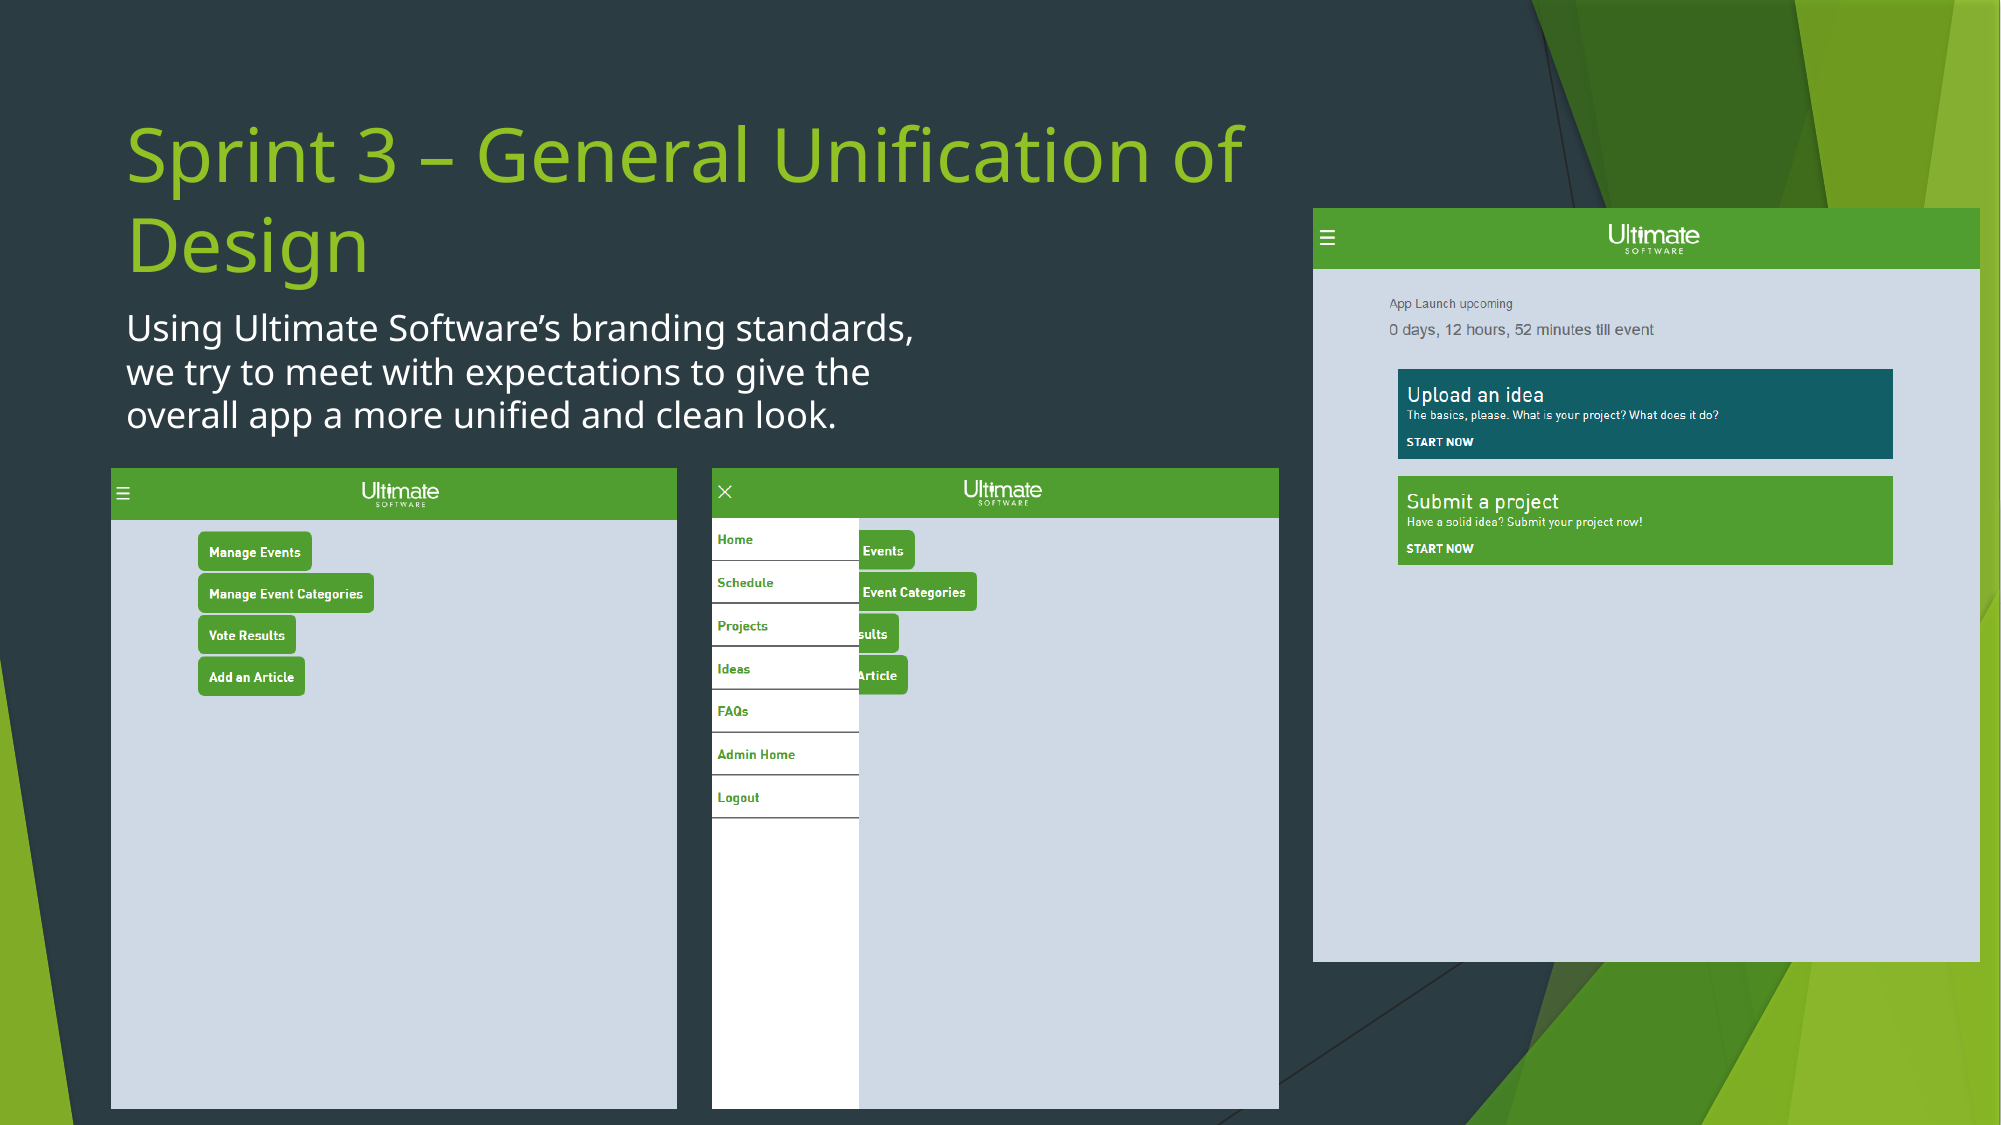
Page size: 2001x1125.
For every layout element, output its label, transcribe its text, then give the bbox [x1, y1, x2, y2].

picture [1313, 207, 1981, 963]
title Sprint 3 – General Unification of Design [111, 99, 1522, 317]
picture [110, 467, 678, 1109]
list Using Ultimate Software’s branding standards, we try to meet with expectations to give the overall app a more unified and clean look. [111, 297, 952, 485]
picture [711, 467, 1279, 1109]
